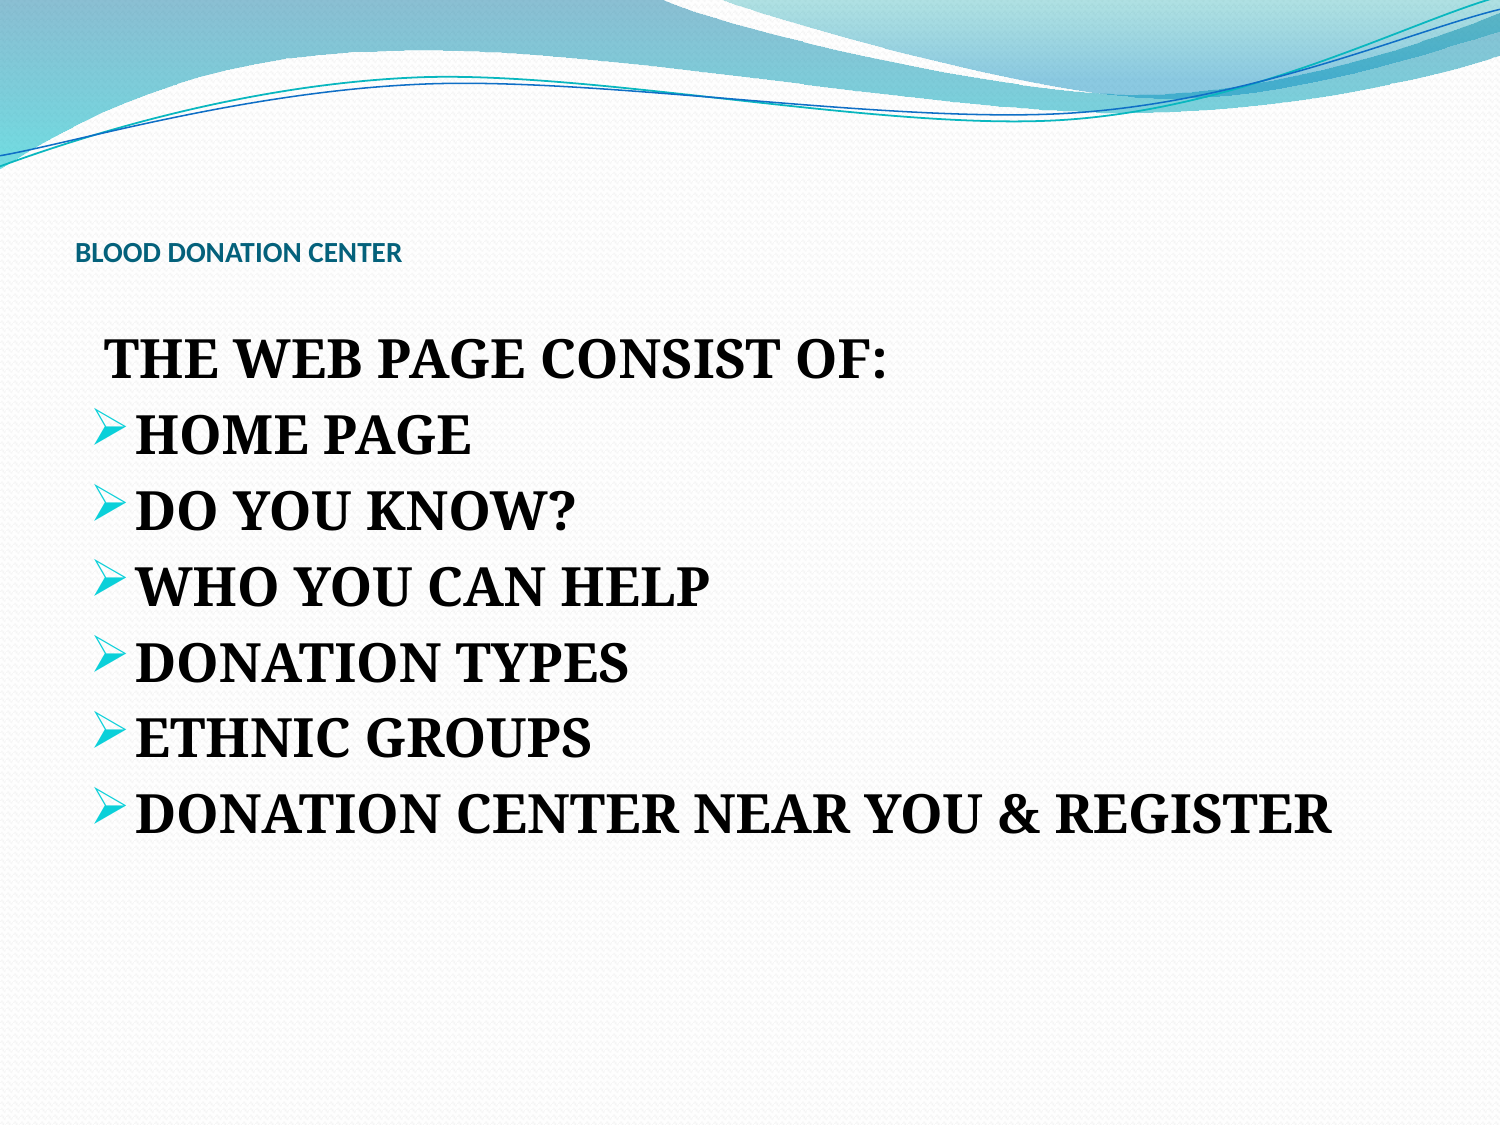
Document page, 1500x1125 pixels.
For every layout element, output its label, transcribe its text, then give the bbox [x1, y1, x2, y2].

list THE WEB PAGE CONSIST OF: HOME PAGE DO YOU KNOW? WHO YOU CAN HELP DONATION TYPES ETHNIC GROUPS DONATION CENTER NEAR YOU & REGISTER [75, 317, 1425, 1038]
title BLOOD DONATION CENTER [75, 115, 1425, 303]
